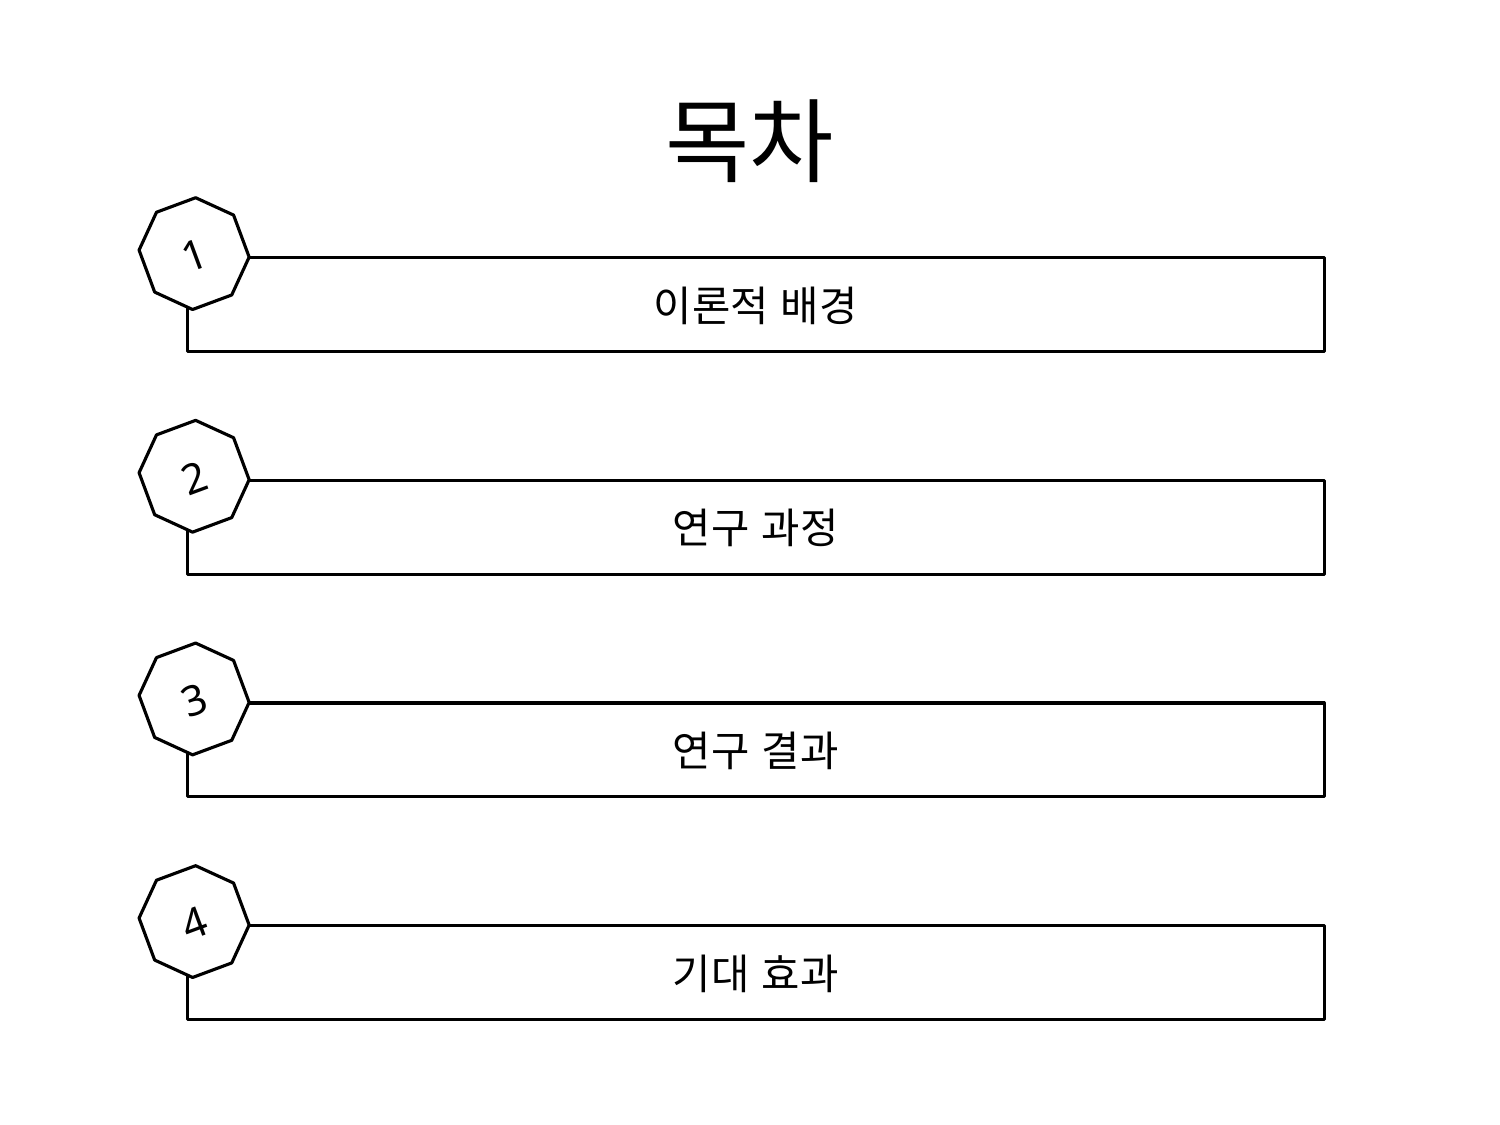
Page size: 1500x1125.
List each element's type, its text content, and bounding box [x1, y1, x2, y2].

text_box 기대 효과 [185, 924, 1326, 1022]
text_box 이론적 배경 [185, 256, 1326, 354]
text_box 연구 결과 [185, 701, 1326, 799]
text_box 4 [137, 863, 252, 980]
text_box 1 [137, 195, 252, 312]
text_box 2 [137, 418, 252, 535]
text_box 3 [137, 641, 252, 757]
text_box 연구 과정 [185, 478, 1326, 576]
title 목차 [75, 45, 1425, 233]
